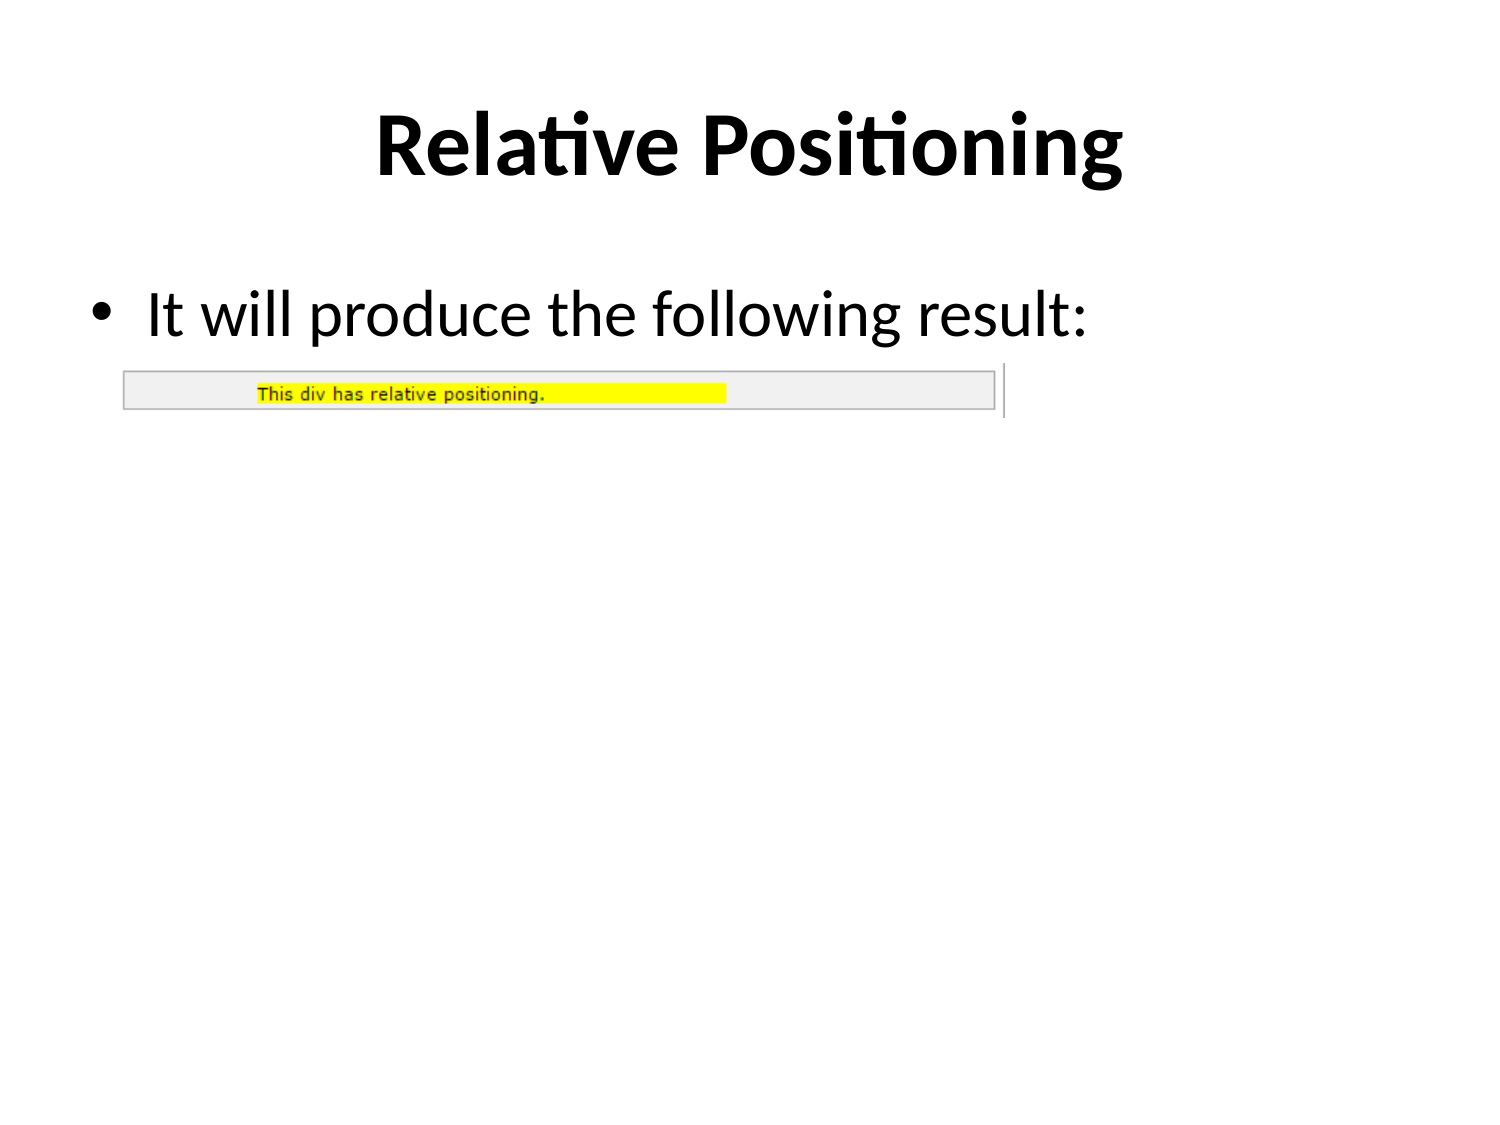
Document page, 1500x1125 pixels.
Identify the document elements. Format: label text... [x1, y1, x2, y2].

list It will produce the following result: [75, 262, 1425, 1005]
title Relative Positioning [75, 45, 1425, 233]
picture [116, 362, 1005, 419]
